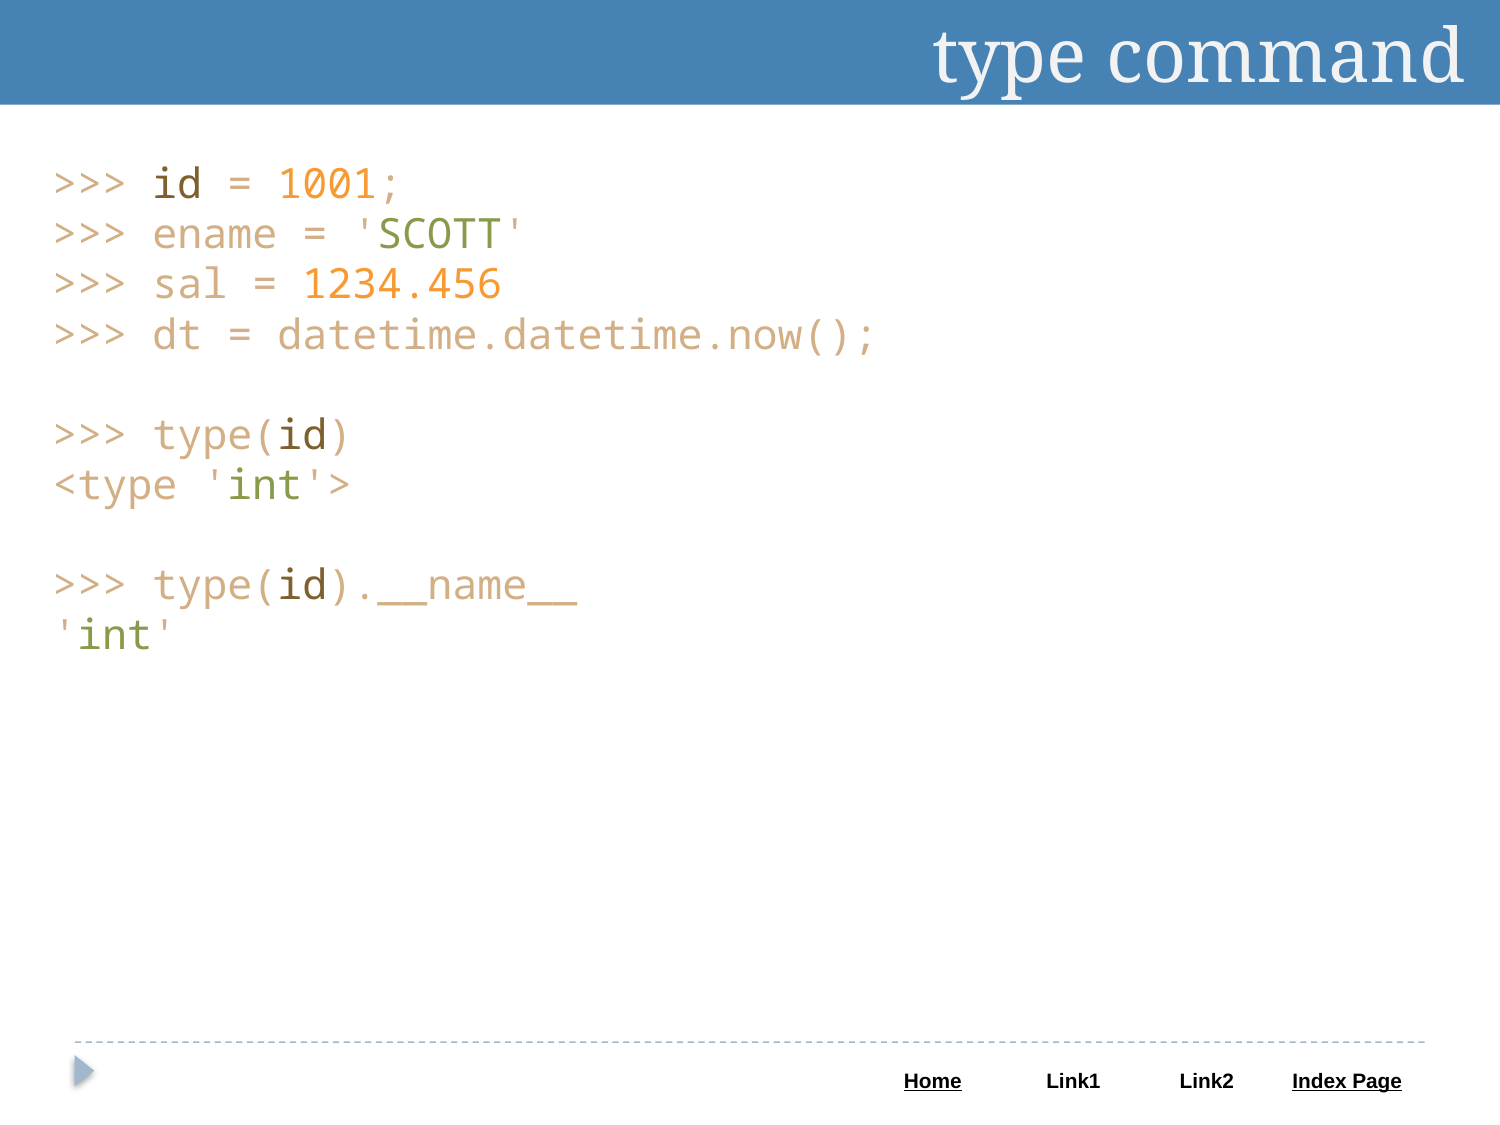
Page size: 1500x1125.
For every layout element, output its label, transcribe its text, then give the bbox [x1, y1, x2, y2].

text_box type command [0, 0, 1500, 105]
text_box >>> id = 1001; >>> ename = 'SCOTT' >>> sal = 1234.456 >>> dt = datetime.datetime.now(); >>> type(id) <type 'int'> >>> type(id).__name__ 'int' [37, 149, 1450, 665]
